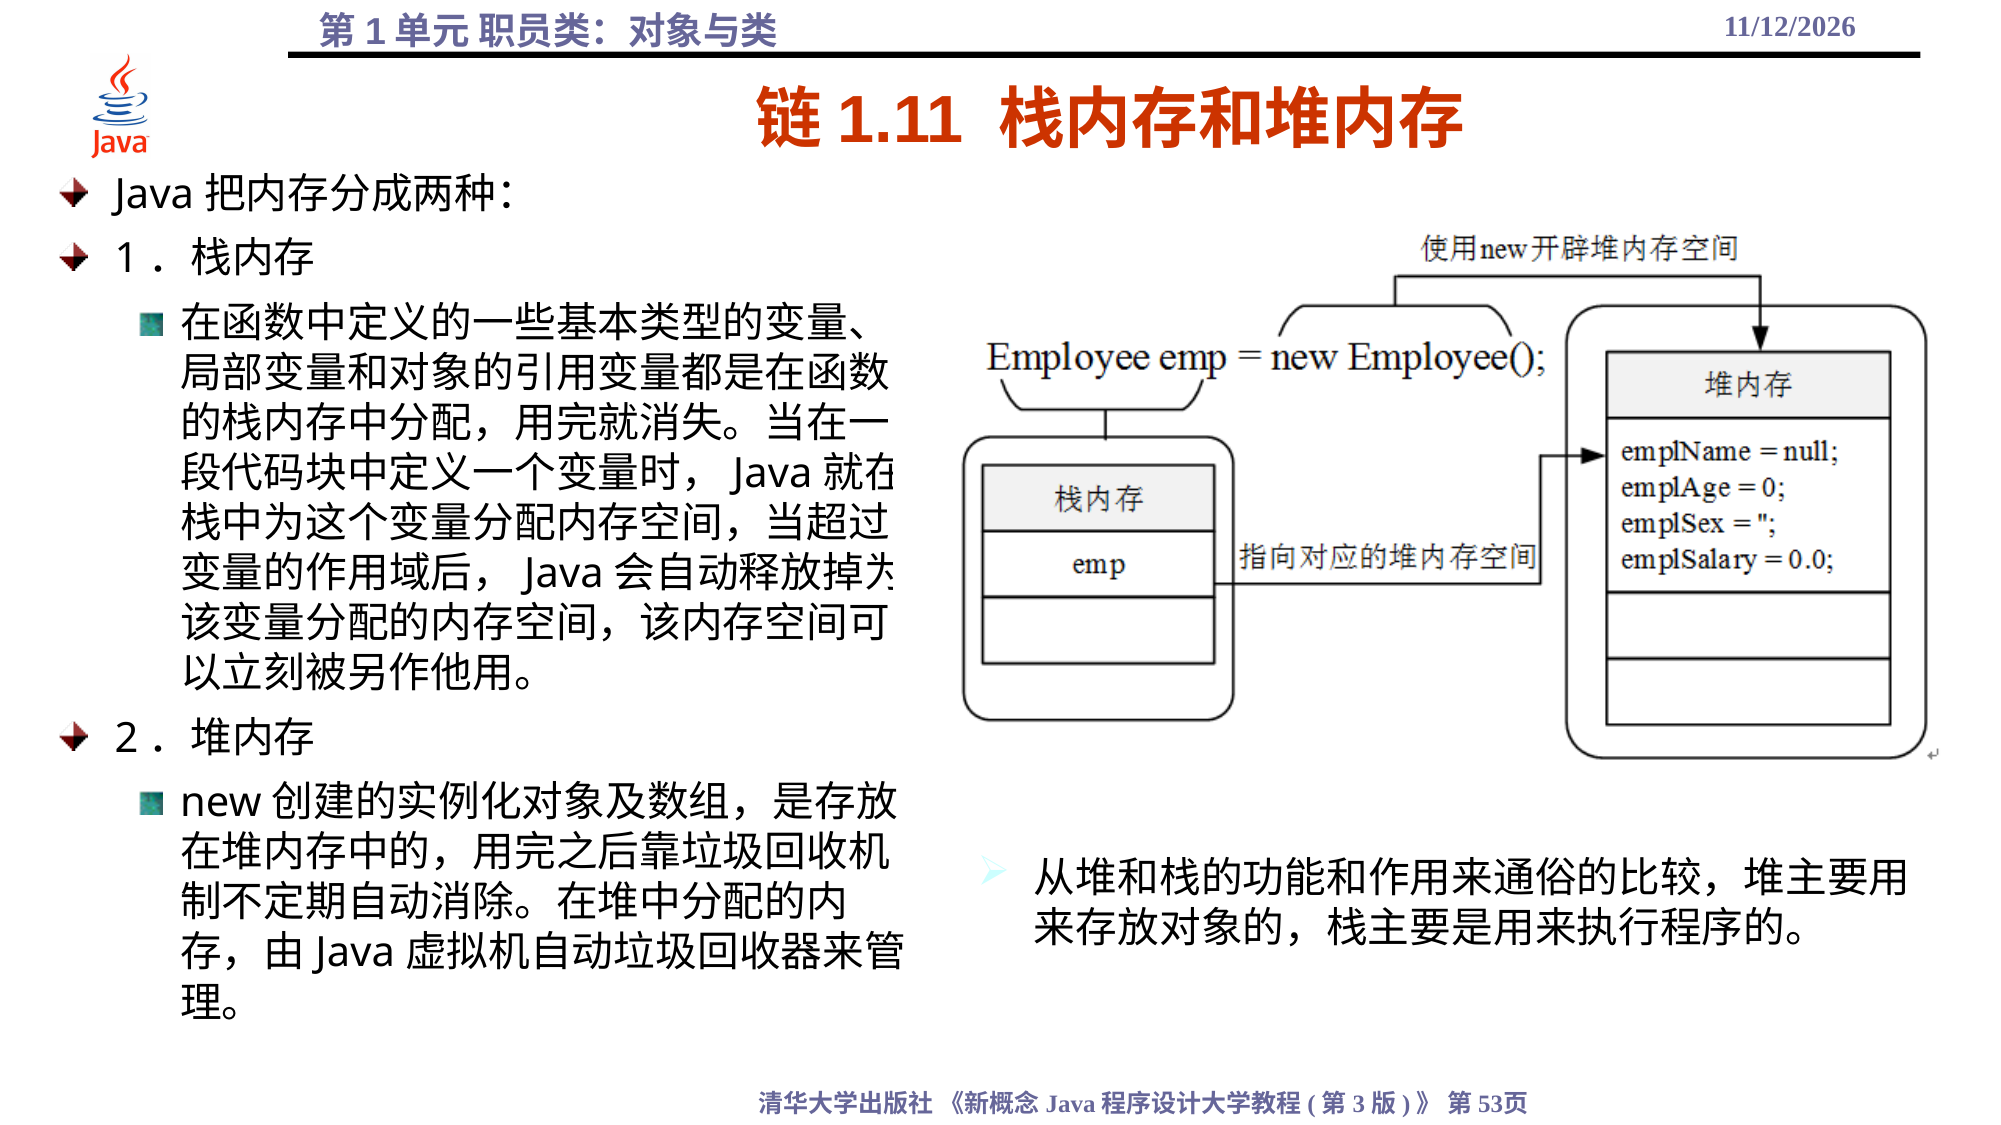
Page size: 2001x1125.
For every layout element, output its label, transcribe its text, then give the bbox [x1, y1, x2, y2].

picture [133, 306, 163, 336]
picture [90, 53, 151, 159]
title 链1.11 栈内存和堆内存 [272, 63, 1949, 164]
picture [58, 176, 88, 207]
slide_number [1579, 0, 2000, 48]
picture [133, 785, 163, 815]
picture [58, 241, 88, 271]
picture [58, 720, 88, 751]
list Java把内存分成两种： 1．栈内存 在函数中定义的一些基本类型的变量、局部变量和对象的引用变量都是在函数的栈内存中分配，用完就消失。当在一段代码块中定义一个变量时，Java就在栈中为这个变量分配内存空间，当超过变量的作用域后，Java会自动释放掉为该变量分配的内存空间，该内存空间可以立刻被另作他用。 2．堆内存 new创建的实例化对象及数组，是存放在堆内存中的，用完之后靠垃圾回收机制不定期自动消除。在堆中分配的内存，由Java虚拟机自动垃圾回收器来管理。 [43, 159, 943, 960]
picture [893, 204, 1949, 777]
text_box 从堆和栈的功能和作用来通俗的比较，堆主要用来存放对象的，栈主要是用来执行程序的。 [962, 843, 1963, 959]
